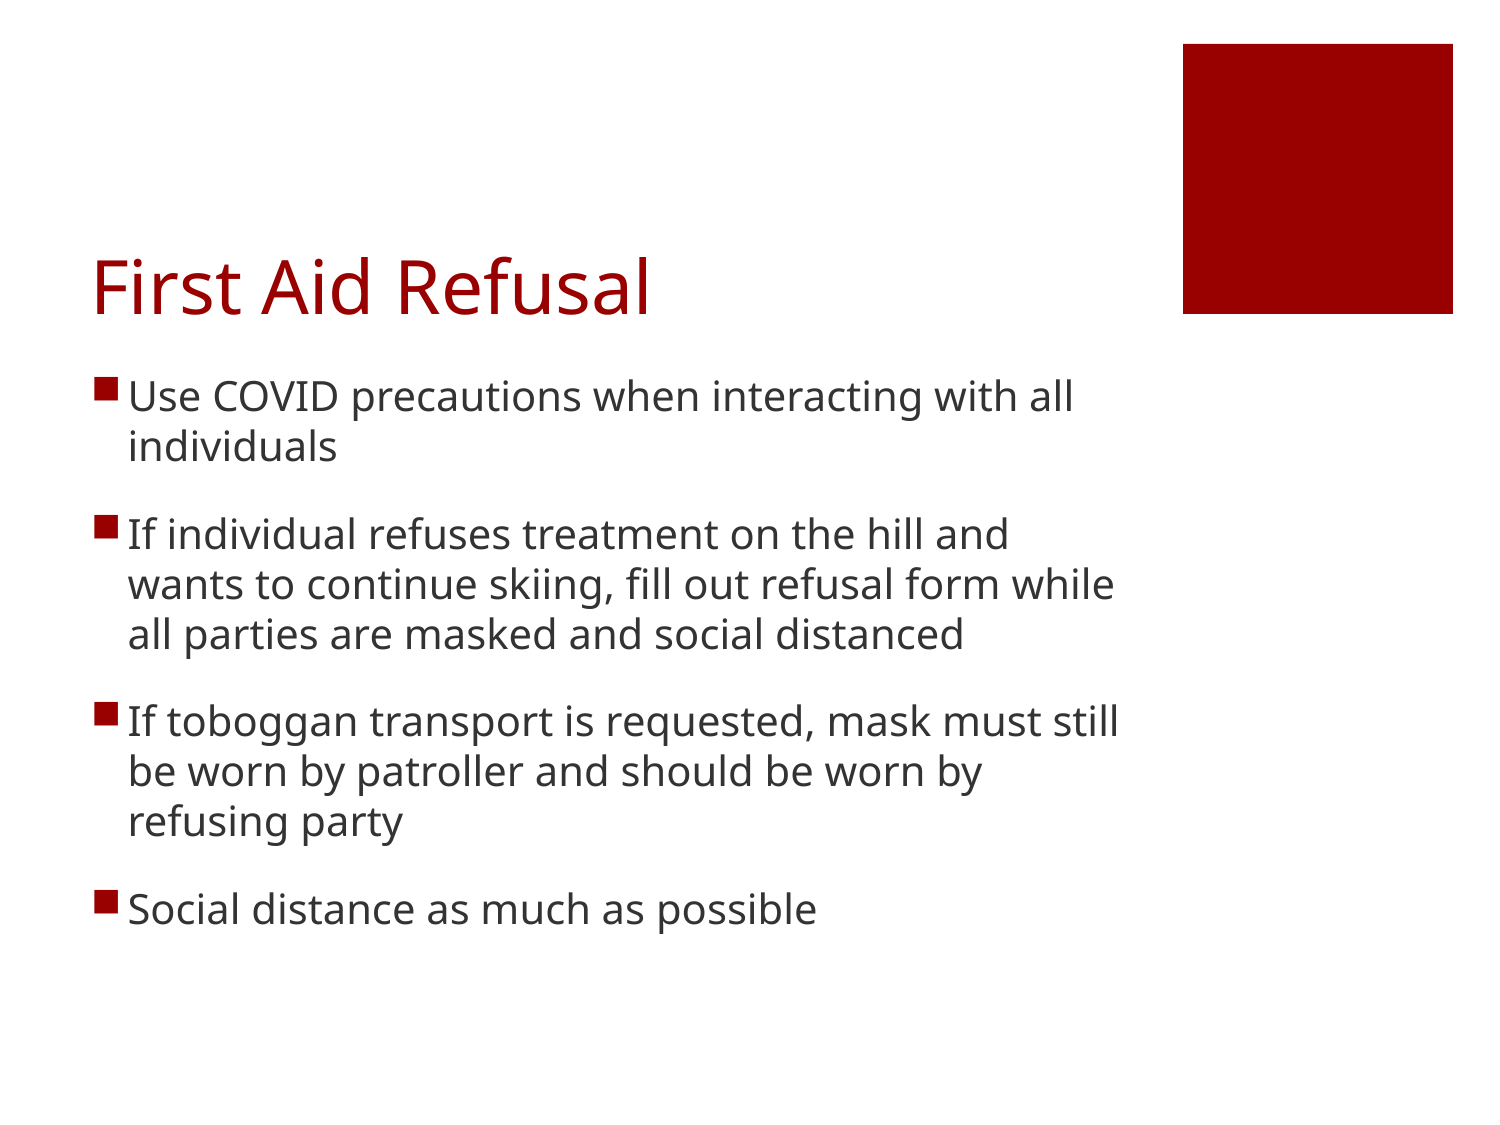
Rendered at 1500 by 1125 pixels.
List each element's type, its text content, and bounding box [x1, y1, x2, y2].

title First Aid Refusal [75, 149, 1143, 338]
list Use COVID precautions when interacting with all individuals If individual refuses treatment on the hill and wants to continue skiing, fill out refusal form while all parties are masked and social distanced If toboggan transport is requested, mask must still be worn by patroller and should be worn by refusing party Social distance as much as possible [75, 362, 1143, 1005]
